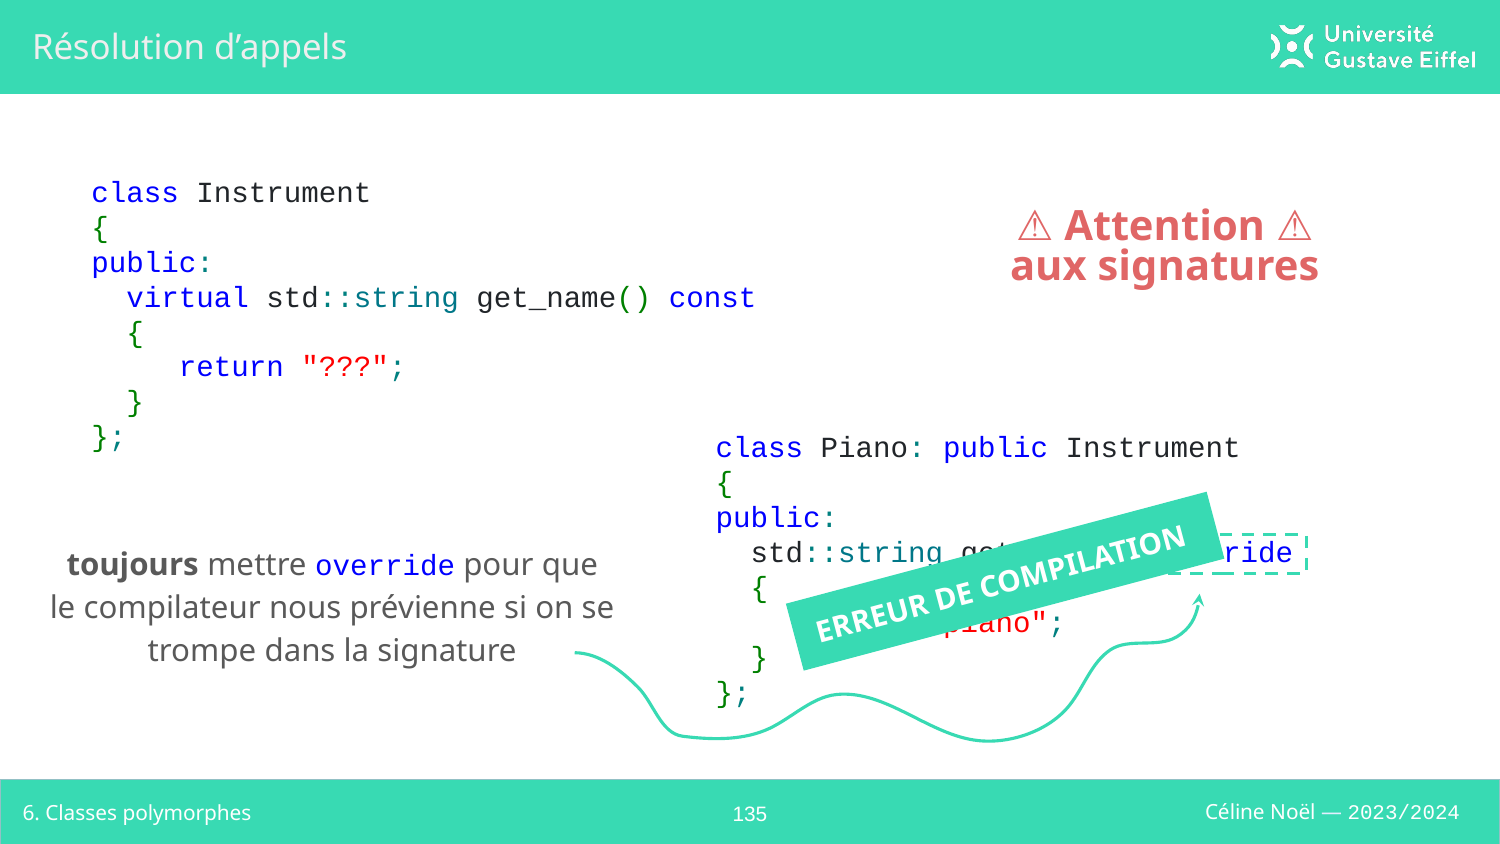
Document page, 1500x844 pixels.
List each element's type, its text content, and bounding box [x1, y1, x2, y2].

text_box class Instrument { public: virtual std::string get_name() const { return "???"; } }; [76, 157, 823, 468]
picture [1440, 25, 1475, 68]
text_box ⚠ Attention ⚠ aux signatures [953, 187, 1387, 310]
text_box class Piano: public Instrument { public: std::string get_name() override { return "piano"; } }; [700, 413, 1466, 723]
text_box ERREUR DE COMPILATION [785, 491, 1225, 671]
text_box [1171, 534, 1307, 574]
text_box [574, 593, 1205, 742]
slide_number ‹#› [705, 785, 795, 840]
title 6. Classes polymorphes [7, 779, 689, 844]
text_box toujours mettre override pour que le compilateur nous prévienne si on se trompe dans la signature [18, 523, 647, 684]
title Résolution d’appels [17, 9, 1440, 82]
